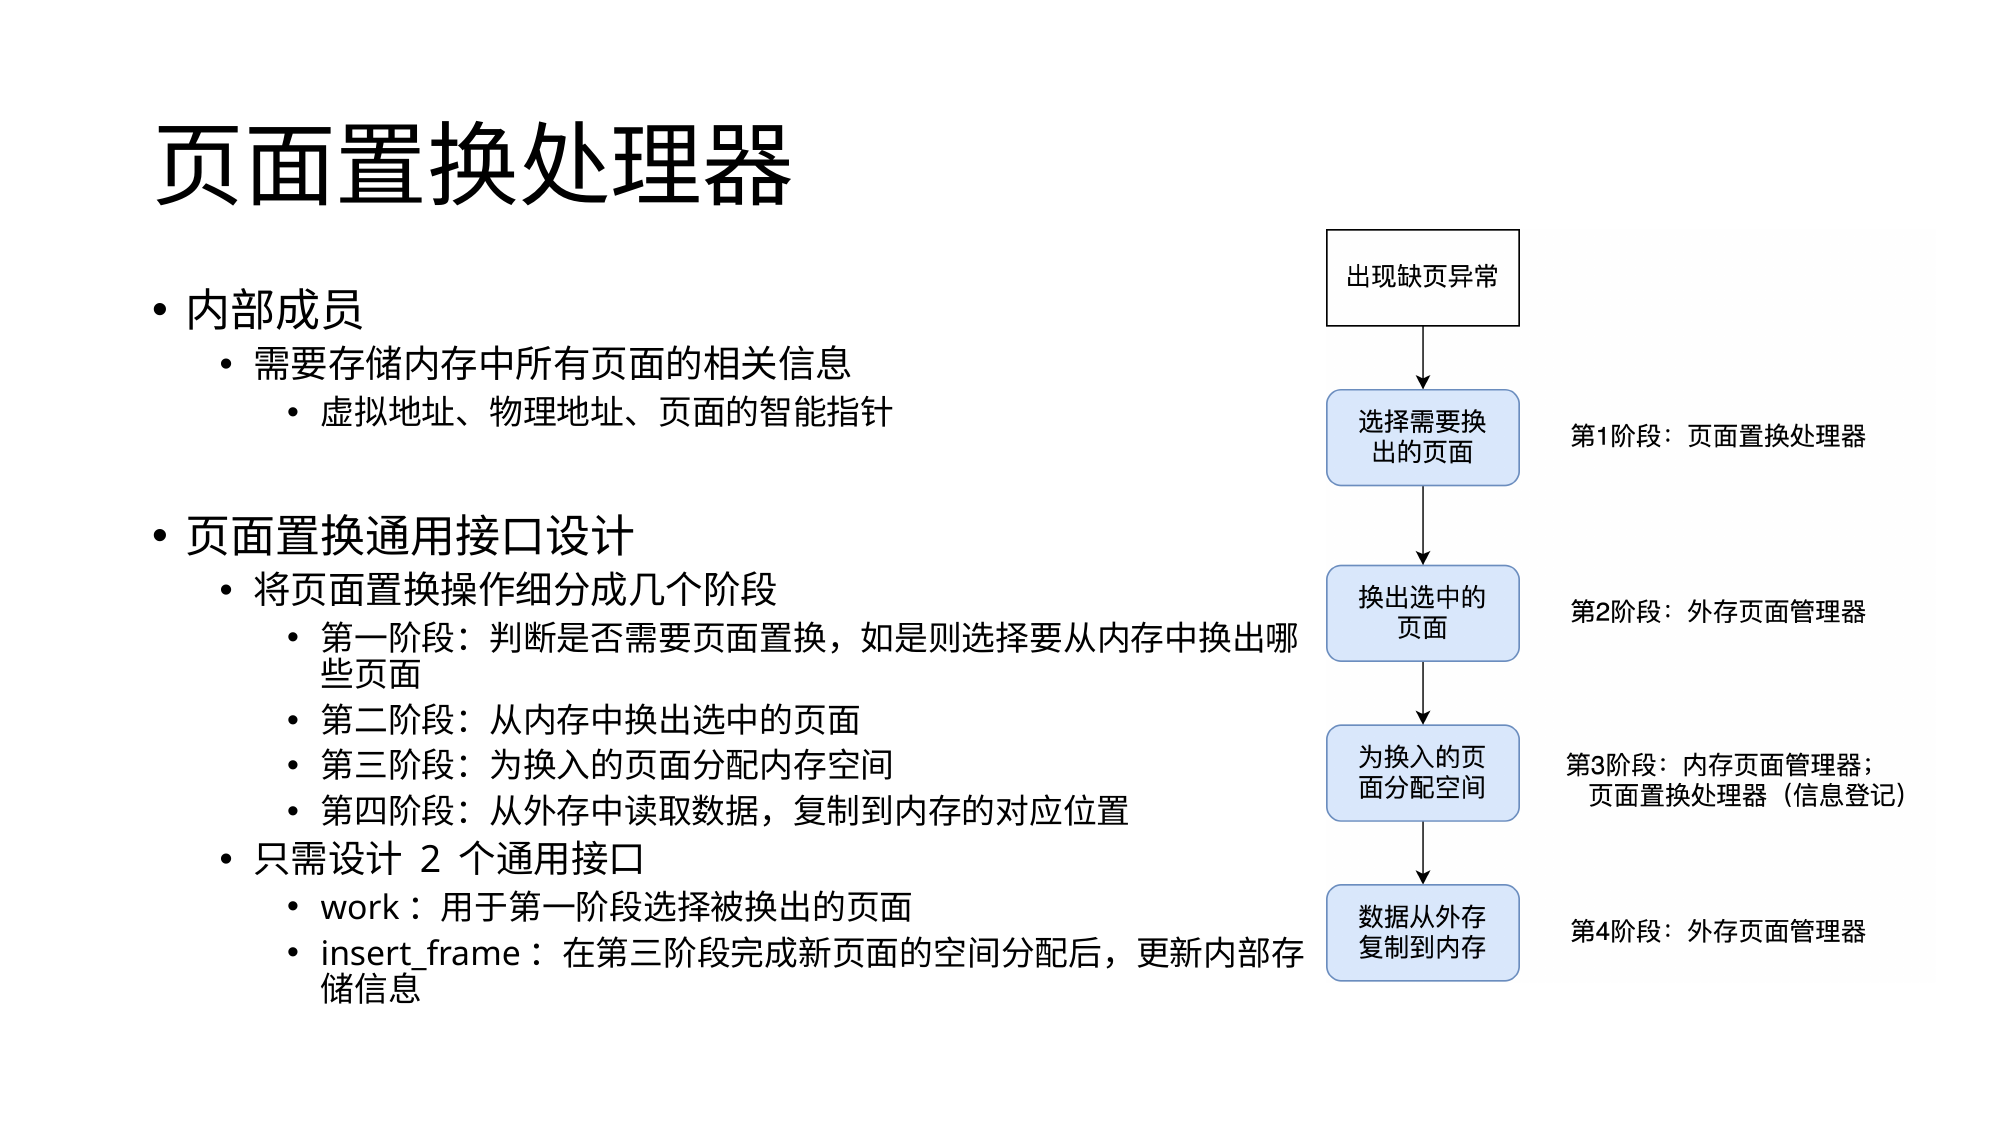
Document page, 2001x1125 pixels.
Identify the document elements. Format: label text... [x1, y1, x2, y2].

title 页面置换处理器 [137, 59, 1863, 278]
list 内部成员 需要存储内存中所有页面的相关信息 虚拟地址、物理地址、页面的智能指针 页面置换通用接口设计 将页面置换操作细分成几个阶段 第一阶段：判断是否需要页面置换，如是则选择要从内存中换出哪些页面 第二阶段：从内存中换出选中的页面 第三阶段：为换入的页面分配内存空间 第四阶段：从外存中读取数据，复制到内存的对应位置 只需设计 2 个通用接口 work：用于第一阶段选择被换出的页面 insert_frame：在第三阶段完成新页面的空间分配后，更新内部存储信息 [137, 280, 1327, 1017]
picture [1326, 228, 1936, 983]
